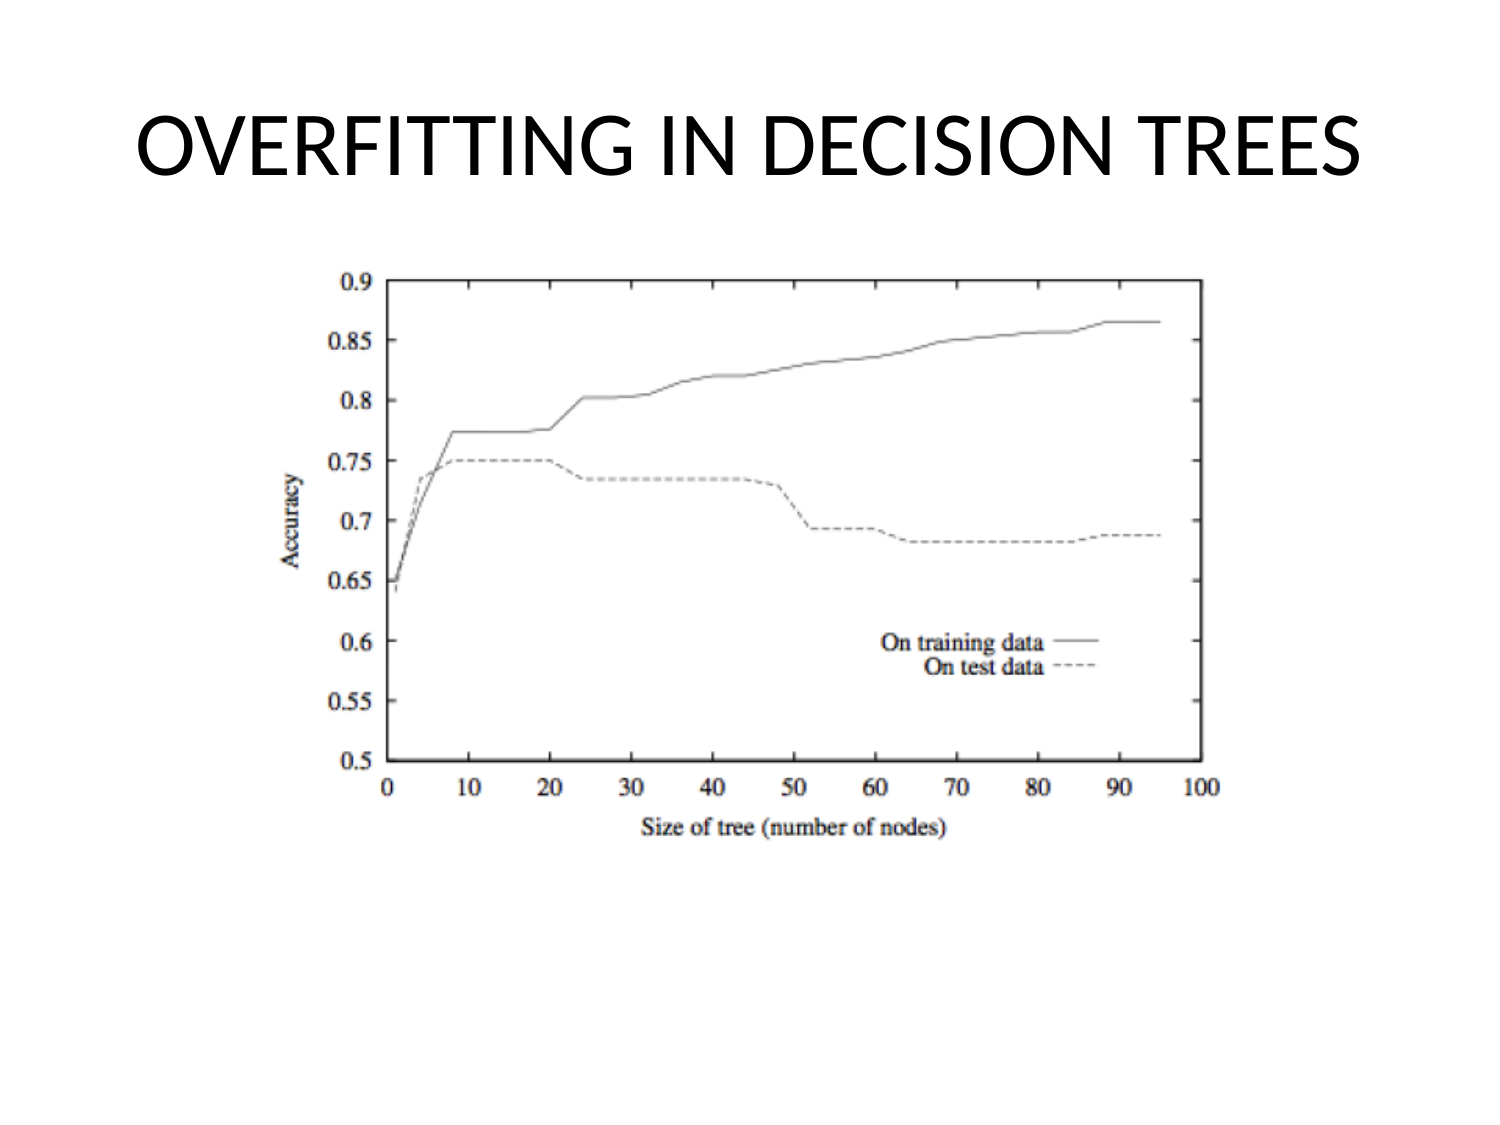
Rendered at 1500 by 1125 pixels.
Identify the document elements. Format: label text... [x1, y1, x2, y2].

title OVERFITTING IN DECISION TREES [75, 45, 1425, 233]
picture [233, 252, 1267, 873]
